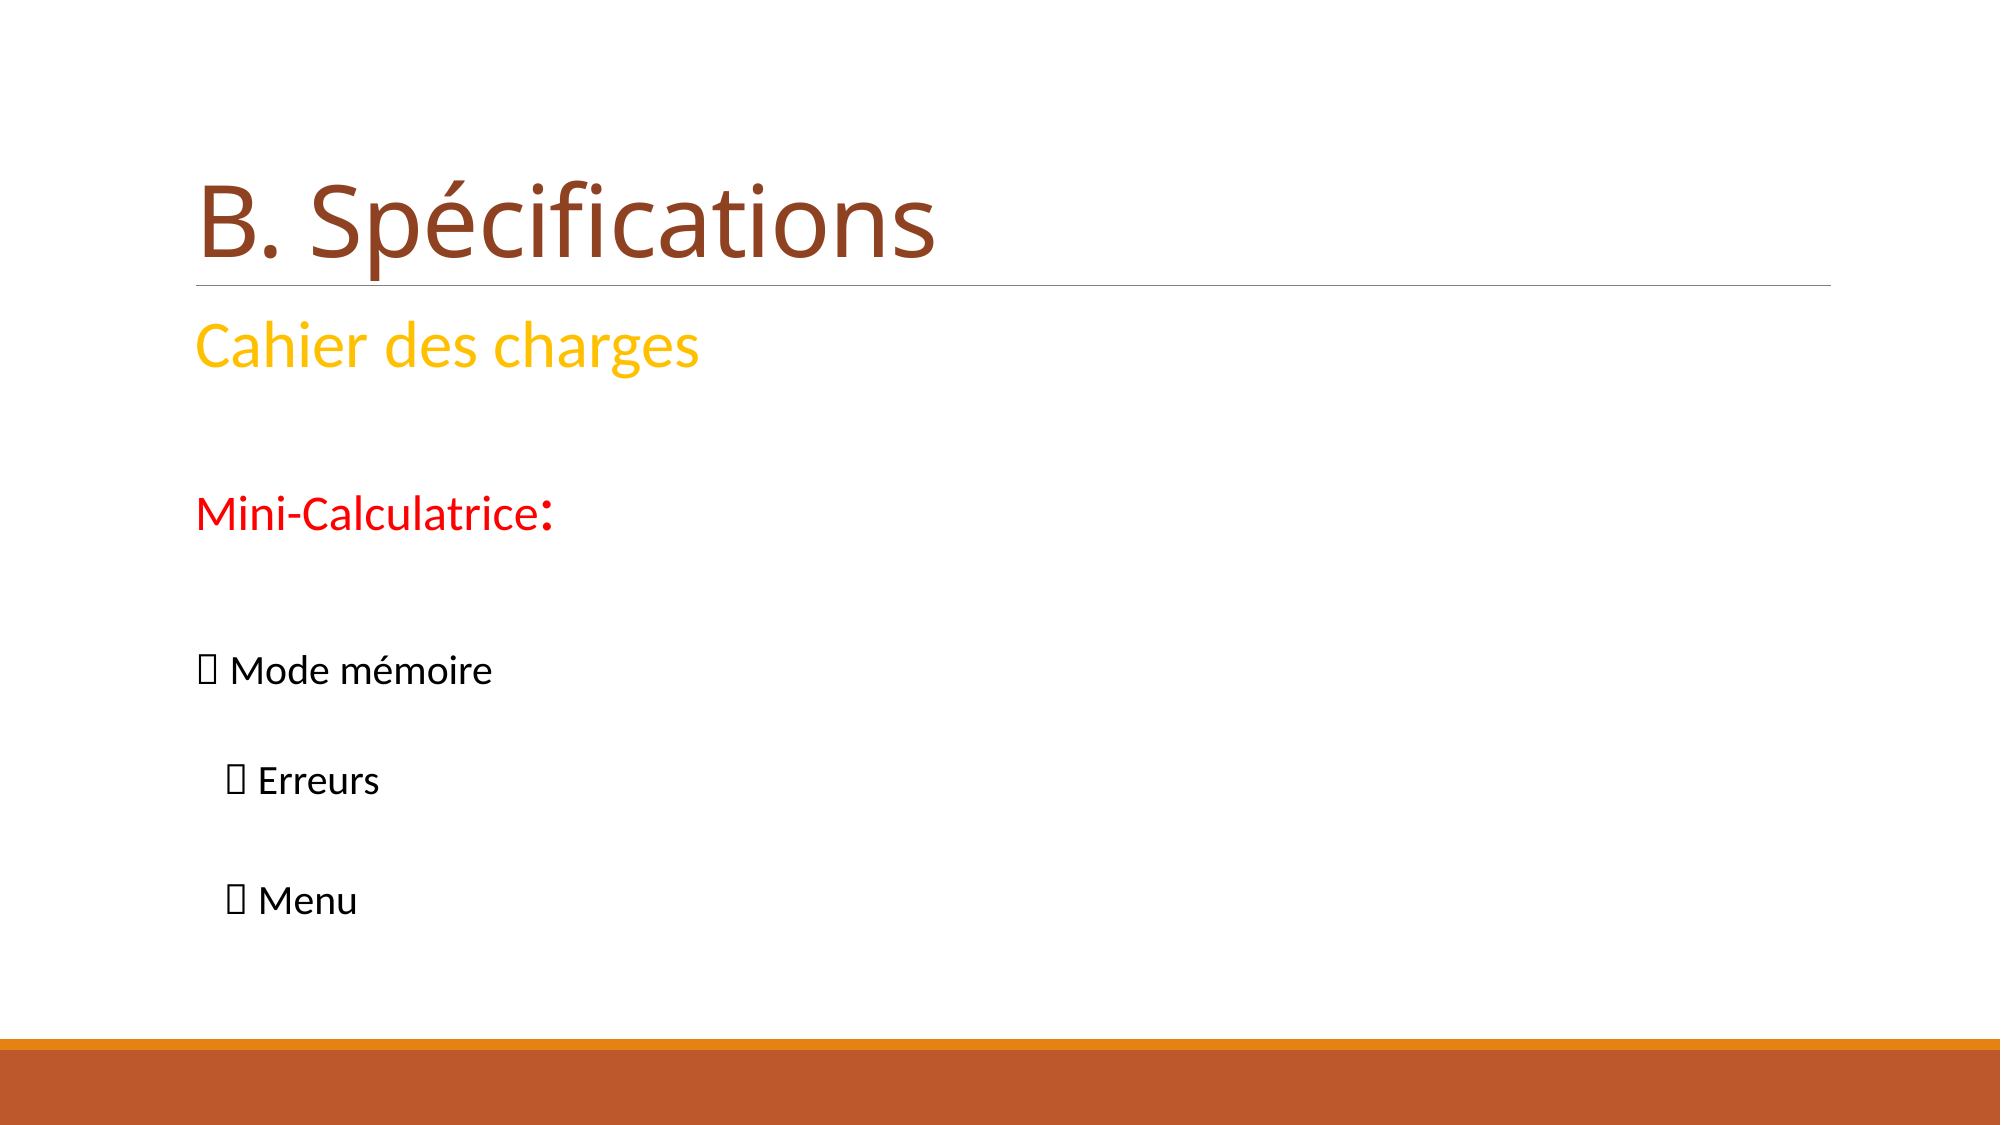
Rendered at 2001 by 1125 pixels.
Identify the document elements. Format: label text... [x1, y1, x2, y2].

title B. Spécifications [180, 47, 1830, 285]
list Cahier des charges Mini-Calculatrice:  Mode mémoire  Erreurs  Menu [180, 302, 1830, 963]
